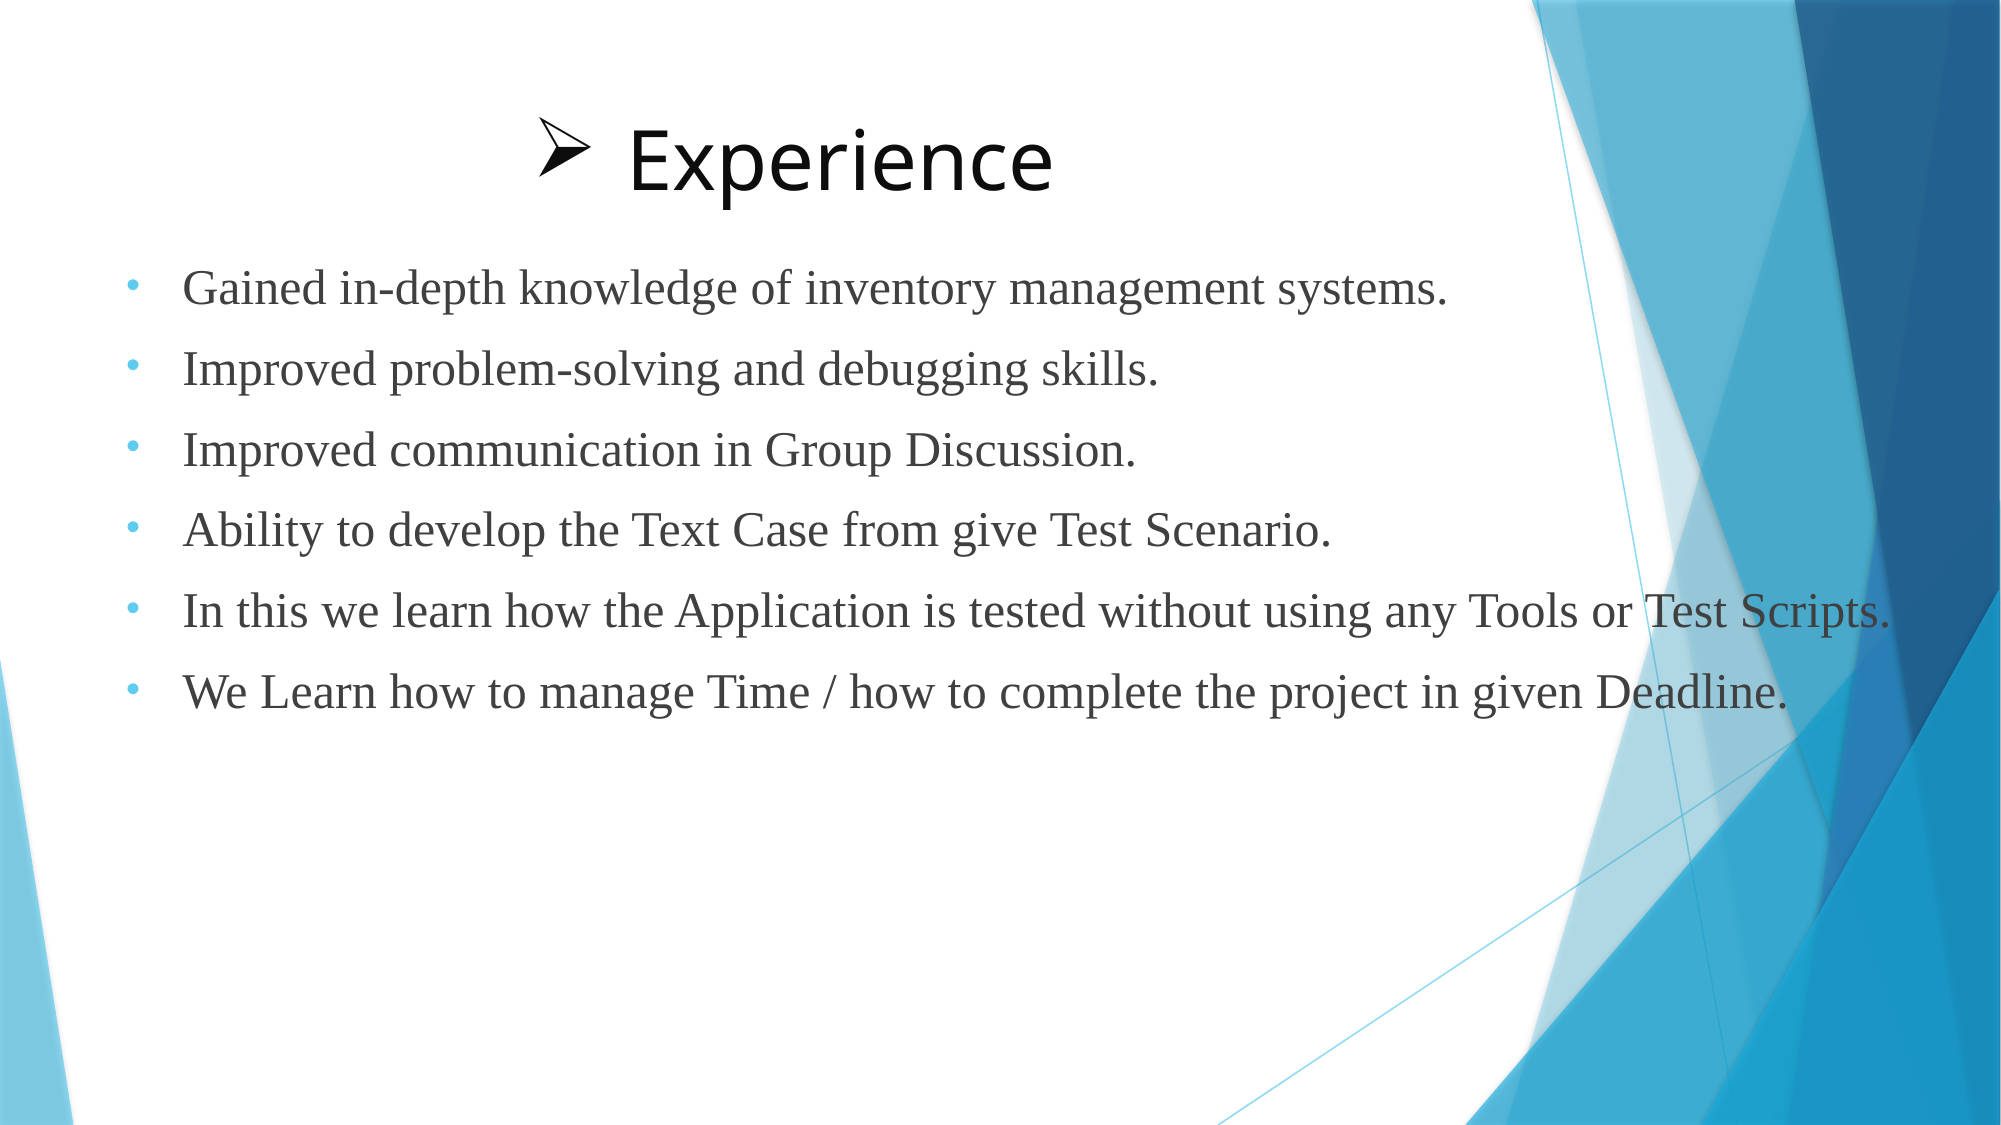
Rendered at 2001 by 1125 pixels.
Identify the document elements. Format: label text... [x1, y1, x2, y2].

title Experience [517, 99, 1889, 246]
list Gained in-depth knowledge of inventory management systems. Improved problem-solving and debugging skills. Improved communication in Group Discussion. Ability to develop the Text Case from give Test Scenario. In this we learn how the Application is tested without using any Tools or Test Scripts. We Learn how to manage Time / how to complete the project in given Deadline. [111, 246, 1939, 992]
